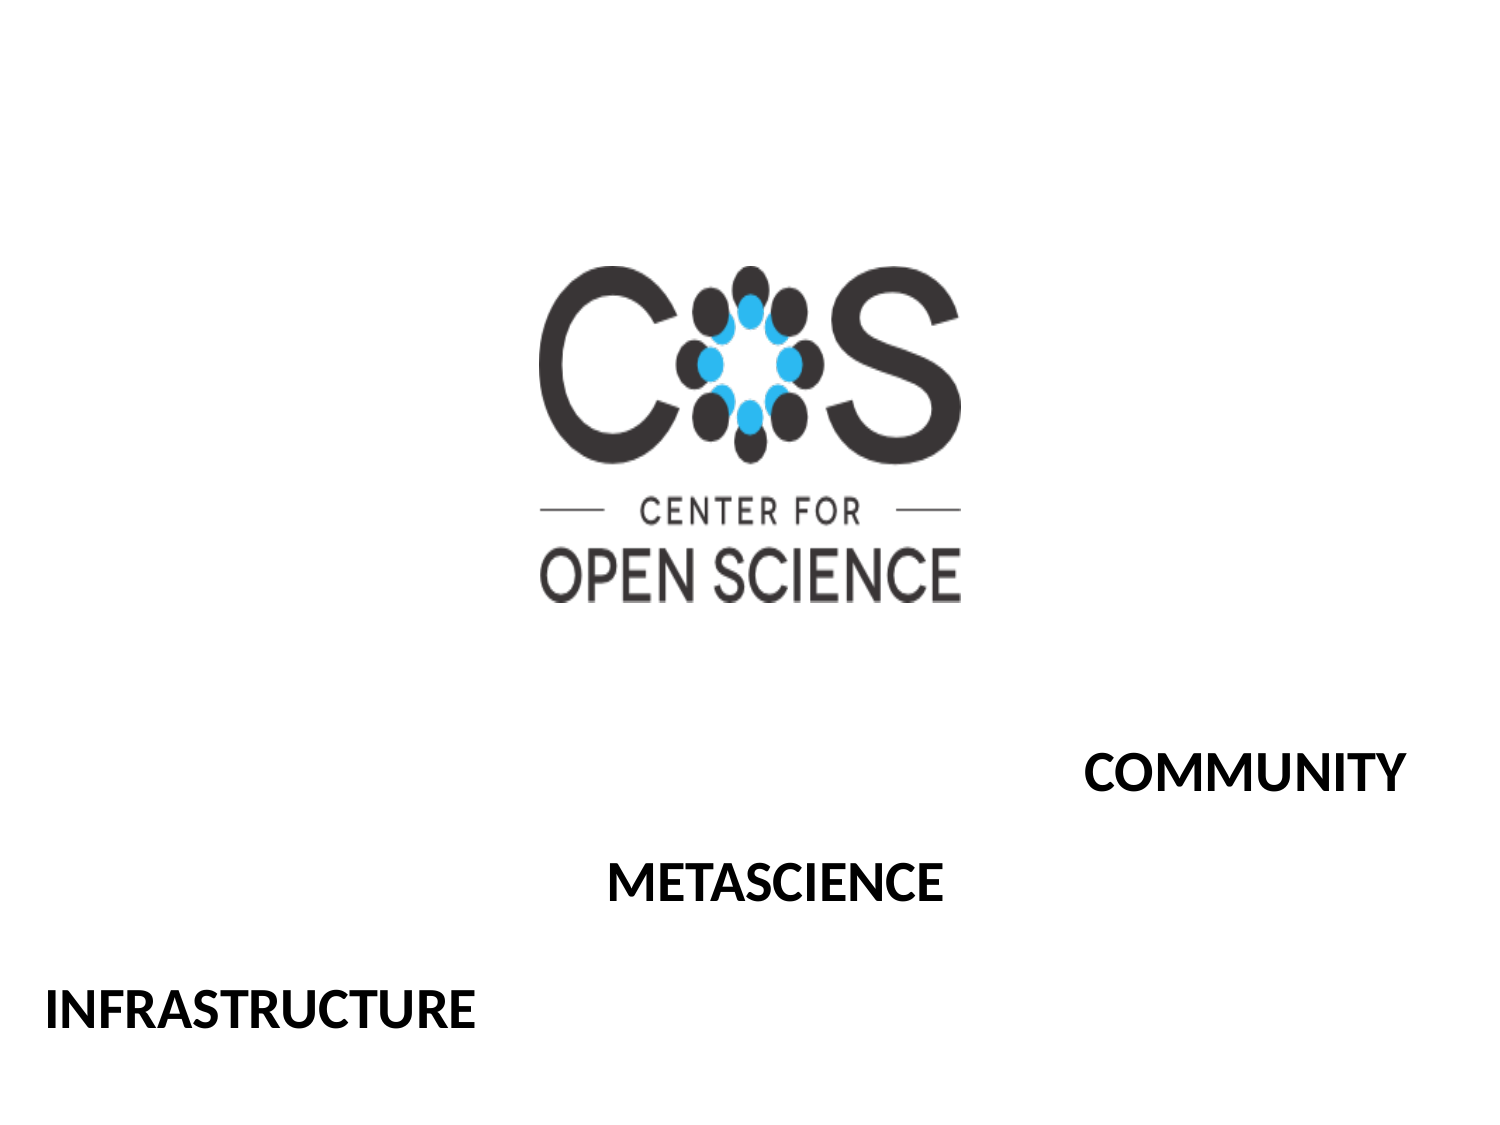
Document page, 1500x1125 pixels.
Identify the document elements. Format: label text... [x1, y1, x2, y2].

text_box METASCIENCE [591, 828, 1070, 956]
picture [539, 266, 961, 604]
text_box INFRASTRUCTURE [29, 955, 606, 1083]
text_box COMMUNITY [1069, 718, 1464, 846]
